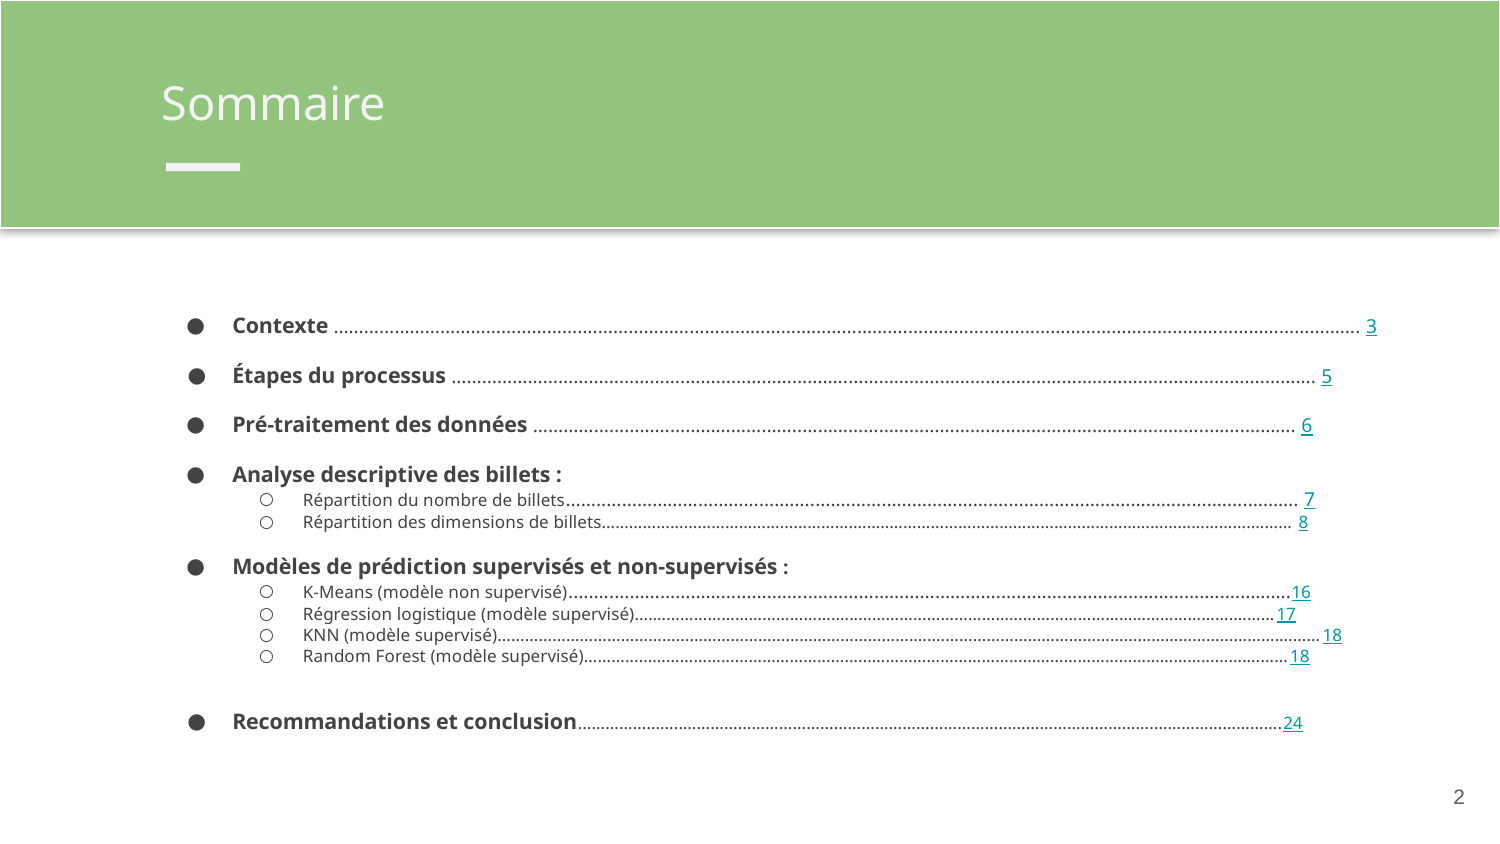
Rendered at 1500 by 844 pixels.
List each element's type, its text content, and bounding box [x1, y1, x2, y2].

slide_number ‹#› [1389, 764, 1480, 830]
text_box [166, 162, 241, 172]
list Contexte …………………………………………….…………………………………………………….…………….………………………………………………………………. 3 Étapes du processus ……………………………………….…………………………..……………………………………………………………………….………. 5 Pré-traitement des données ……………………………………………..……………………………………………………………………..…….………. 6 Analyse descriptive des billets : Répartition du nombre de billets……..…………………………………..….…………………………….…………………………………….….………. 7 Répartition des dimensions de billets……………………………………………….…..……………………………………………………………………….……… 8 Modèles de prédiction supervisés et non-supervisés : K-Means (modèle non supervisé).……..………………………………..….…………………………….…………………………………….….……….16 Régression logistique (modèle supervisé)….………………………………….…..……………………………………………………………………….………17 KNN (modèle supervisé)……………………………………………………………………………….….………………………………………………………………….………18 Random Forest (modèle supervisé)………………………………………………….…..……………………………………………………………………….………18 Recommandations et conclusion…………………..………………………………………………………………………………………….……………………….24 [146, 297, 1428, 752]
text_box Sommaire [146, 55, 1500, 150]
text_box [0, 0, 1500, 228]
